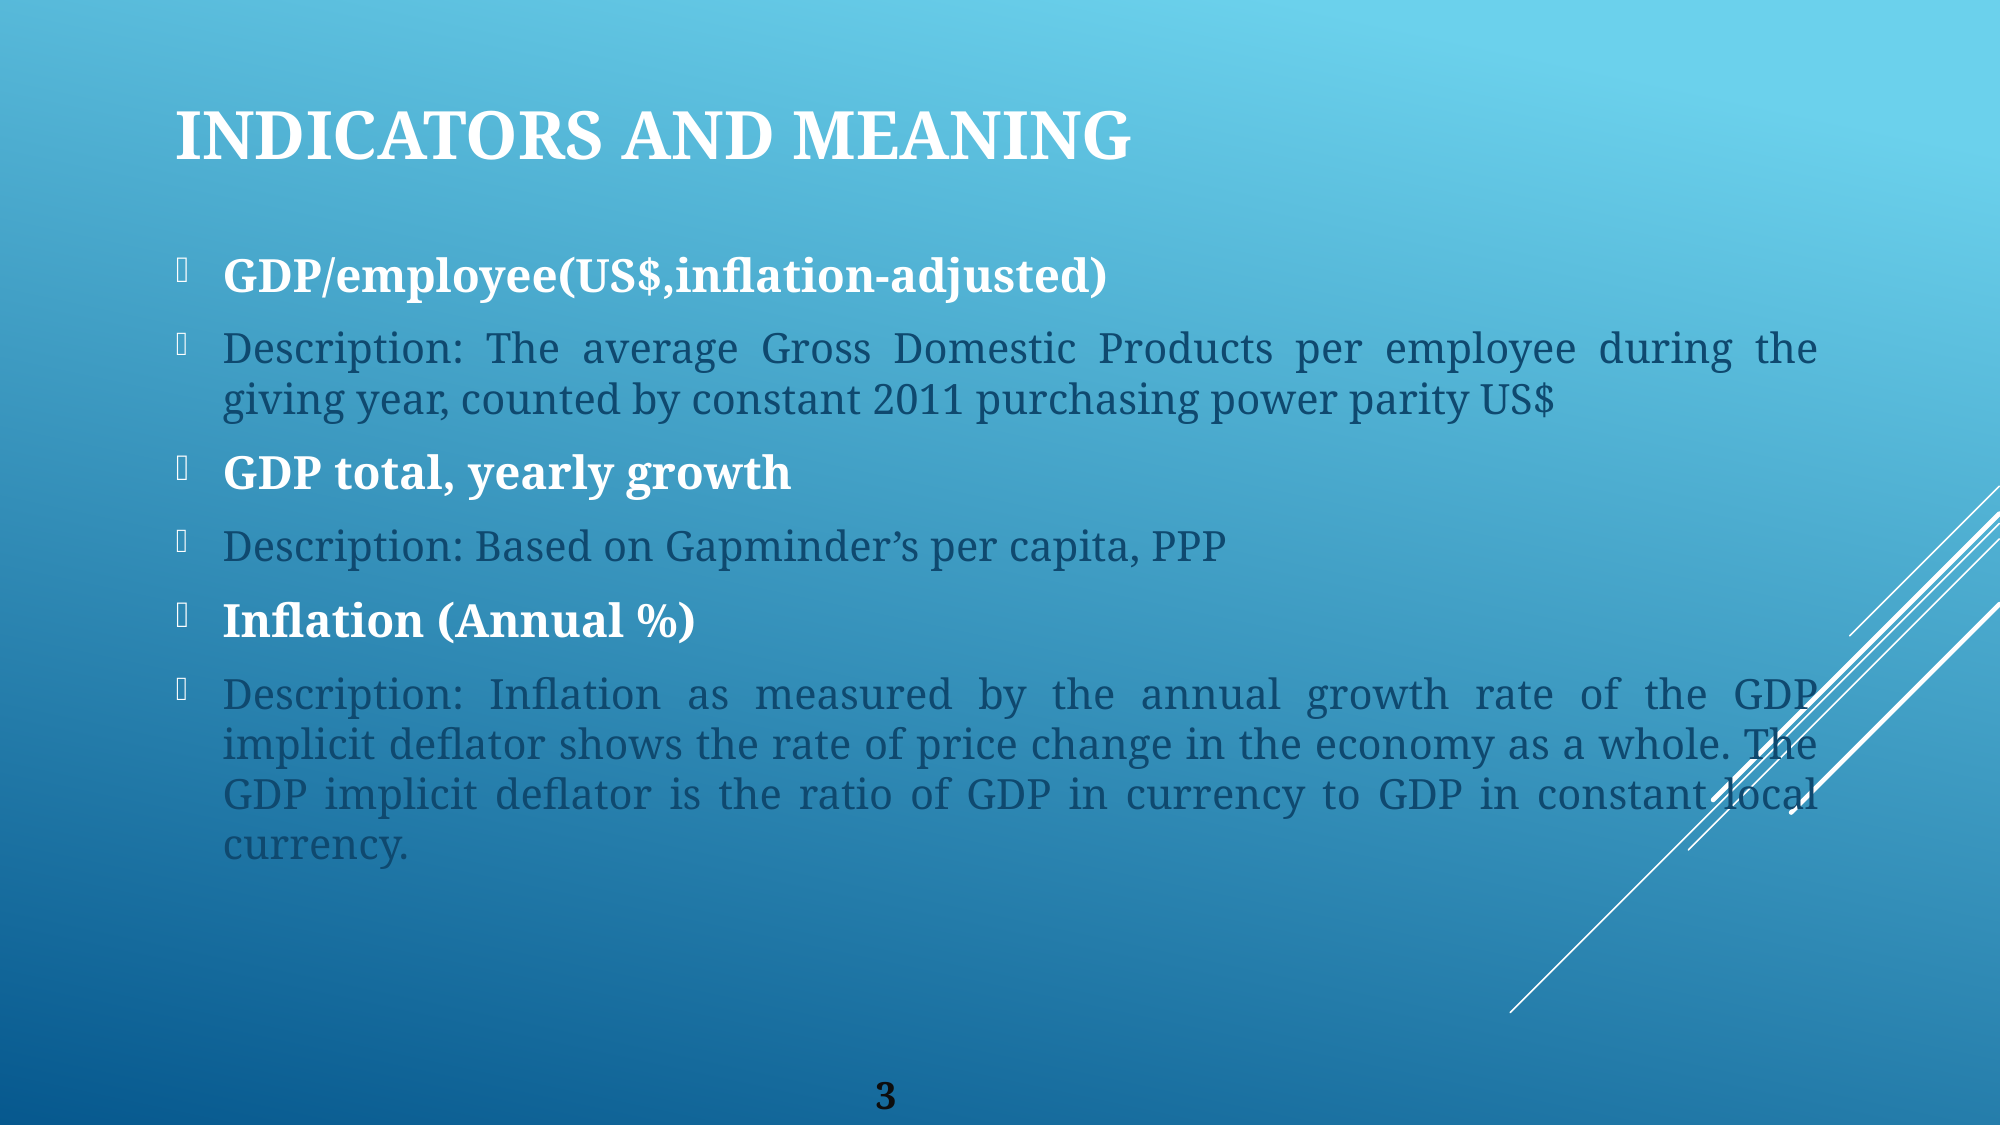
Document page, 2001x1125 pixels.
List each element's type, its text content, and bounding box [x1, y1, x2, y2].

text_box 3 [860, 1064, 933, 1125]
list GDP/employee(US$,inflation-adjusted) Description: The average Gross Domestic Products per employee during the giving year, counted by constant 2011 purchasing power parity US$ GDP total, yearly growth Description: Based on Gapminder’s per capita, PPP Inflation (Annual %) Description: Inflation as measured by the annual growth rate of the GDP implicit deflator shows the rate of price change in the economy as a whole. The GDP implicit deflator is the ratio of GDP in currency to GDP in constant local currency. [160, 223, 1834, 962]
title inDICATORS AND MEANING [160, 68, 1561, 197]
